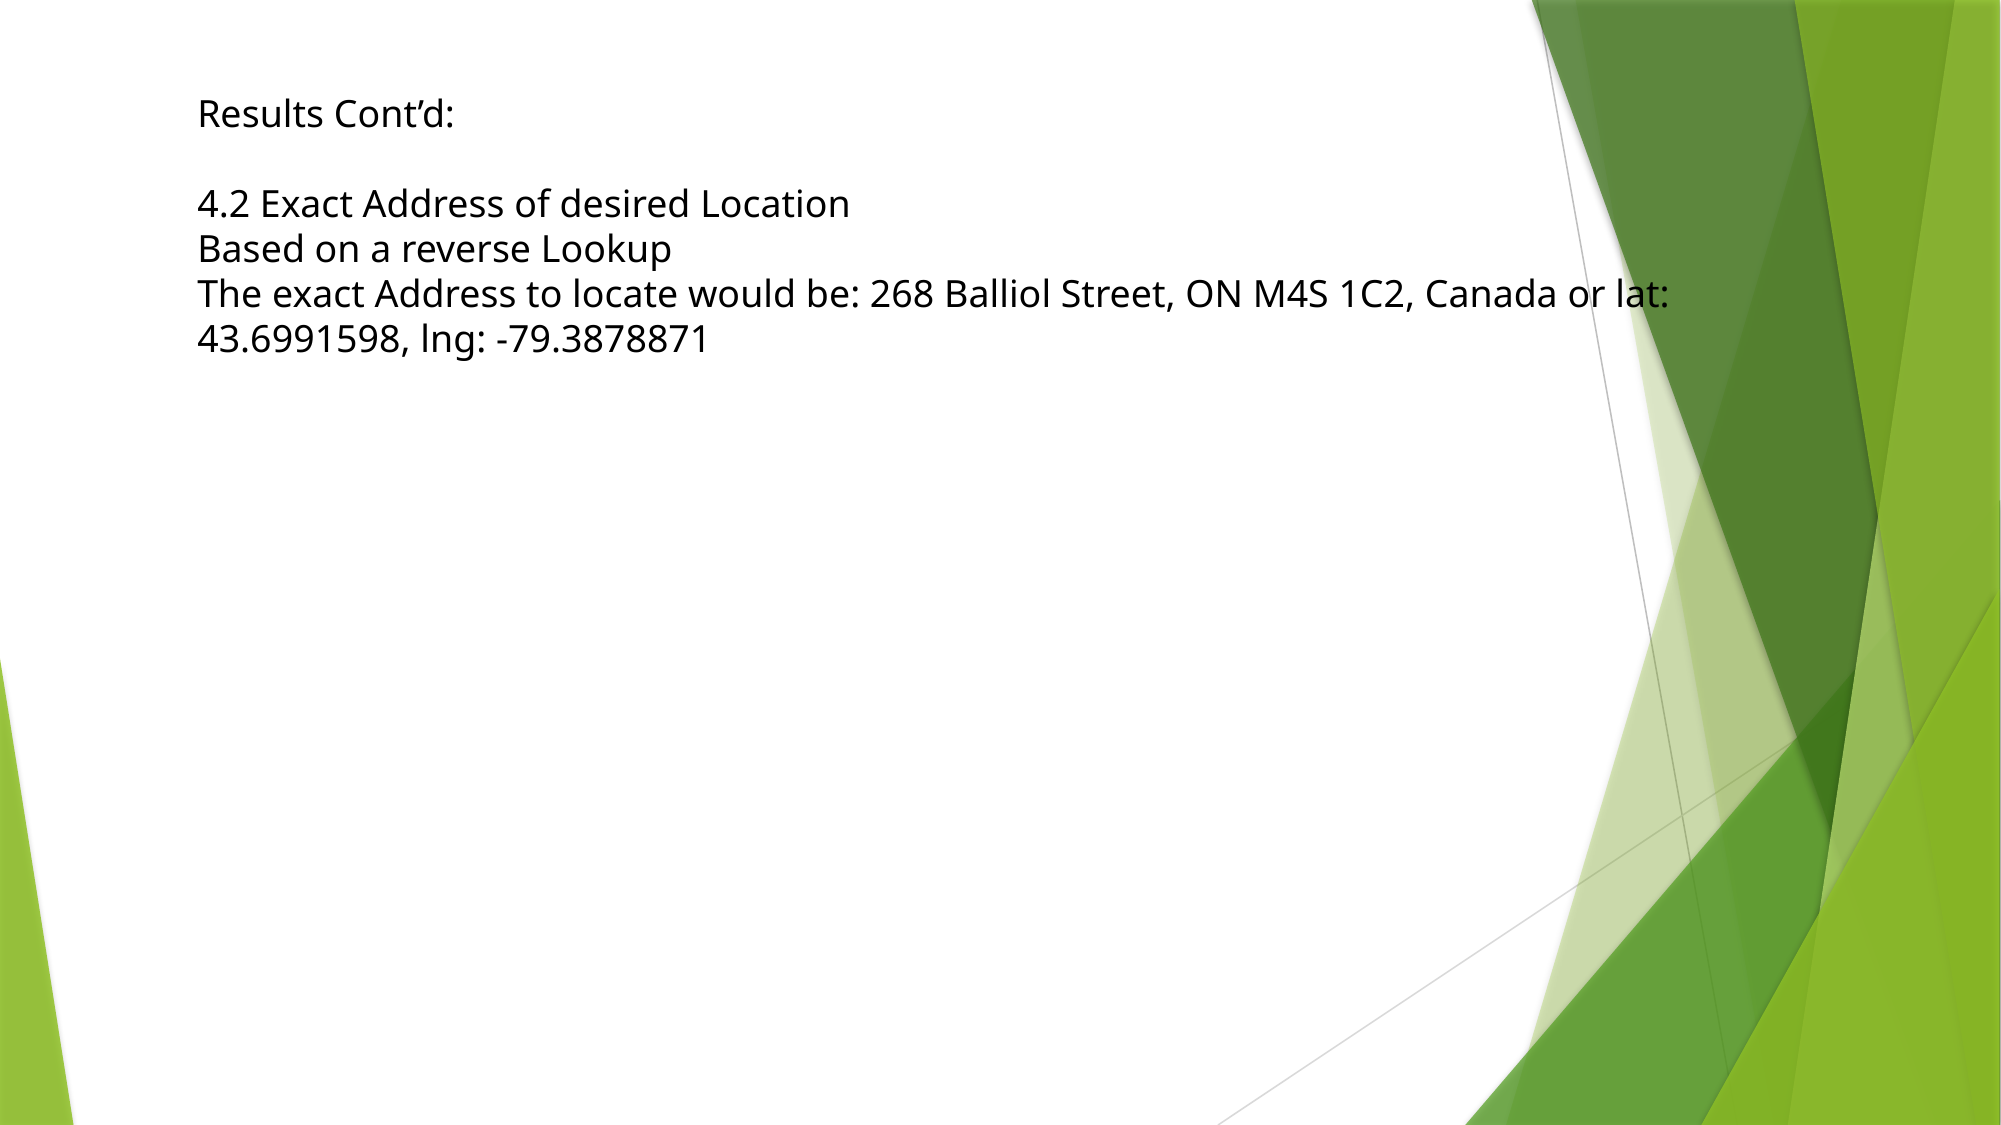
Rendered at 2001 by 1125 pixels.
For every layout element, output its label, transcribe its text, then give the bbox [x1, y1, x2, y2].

text_box Results Cont’d: 4.2 Exact Address of desired Location Based on a reverse Lookup The exact Address to locate would be: 268 Balliol Street, ON M4S 1C2, Canada or lat: 43.6991598, lng: -79.3878871 [182, 82, 1818, 398]
